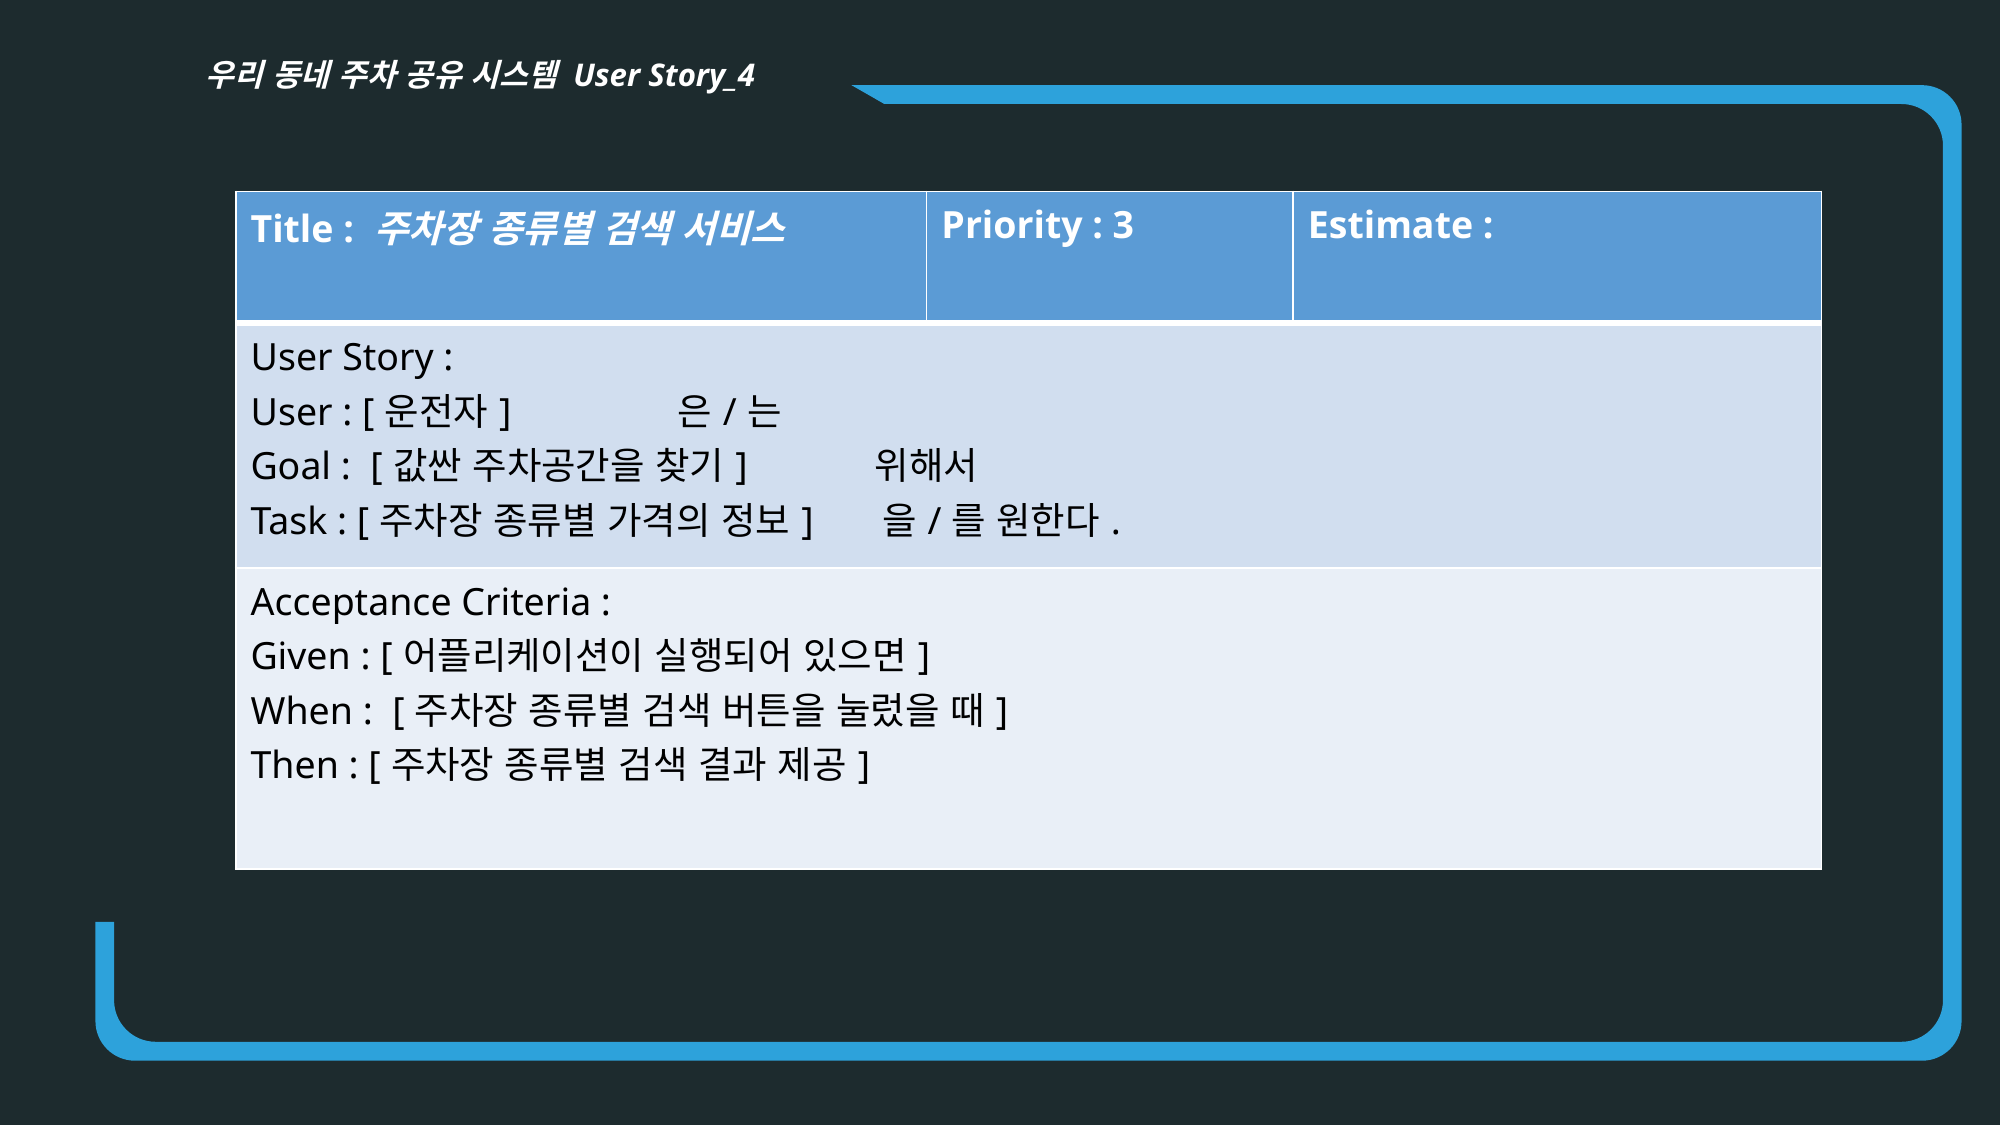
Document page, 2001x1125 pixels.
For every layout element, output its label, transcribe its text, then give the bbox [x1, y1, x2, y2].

table_header Title : 주차장 종류별 검색 서비스 [237, 192, 926, 320]
text_box 우리 동네 주차 공유 시스템 User Story_4 [0, 28, 975, 100]
text_box [94, 84, 1963, 1062]
table_header Estimate : [1294, 192, 1821, 320]
table_cell User Story : User : [운전자] 은/는 Goal : [값싼 주차공간을 찾기] 위해서 Task : [주차장 종류별 가격의 정보] 을/를 원한다. [237, 326, 1821, 567]
table_cell Acceptance Criteria : Given : [어플리케이션이 실행되어 있으면] When : [주차장 종류별 검색 버튼을 눌렀을 때] Then : [주차장 종류별 검색 결과 제공] [237, 569, 1821, 868]
table_header Priority : 3 [927, 192, 1292, 320]
